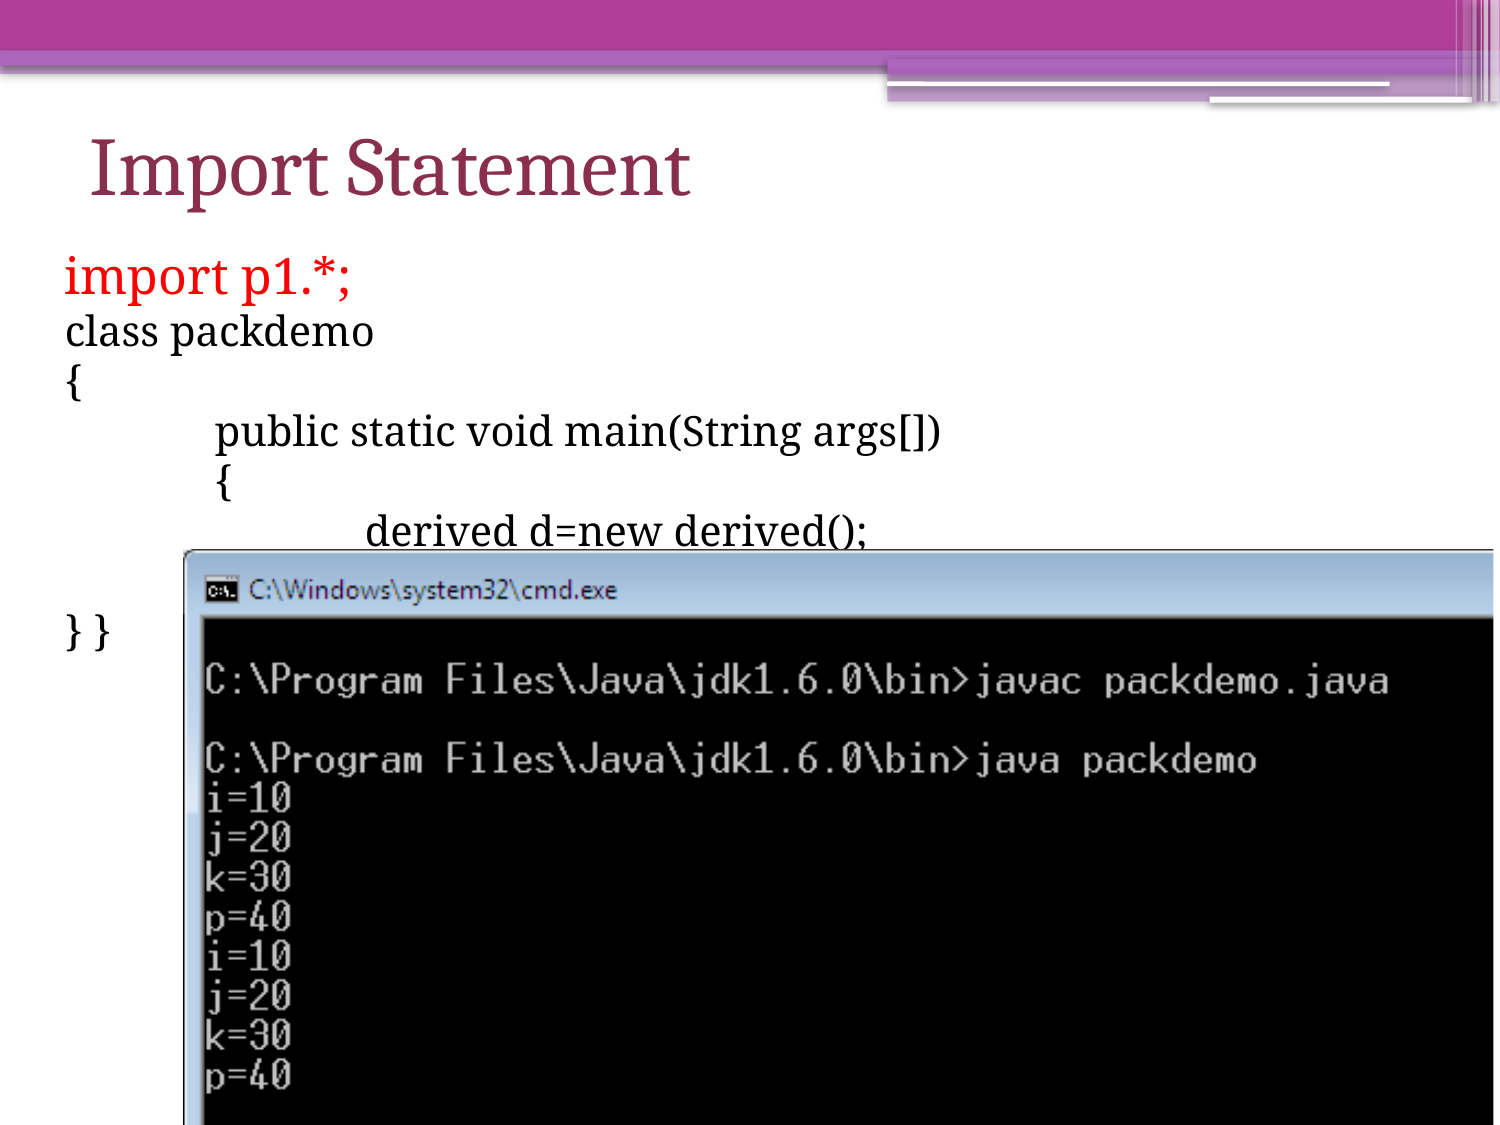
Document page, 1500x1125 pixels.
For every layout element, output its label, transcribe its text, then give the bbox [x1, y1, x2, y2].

title Import Statement [75, 99, 1425, 225]
text_box import p1.*; class packdemo { public static void main(String args[]) { derived d=new derived(); d.disp_der(); } } [50, 237, 1375, 663]
picture [182, 549, 1494, 1125]
